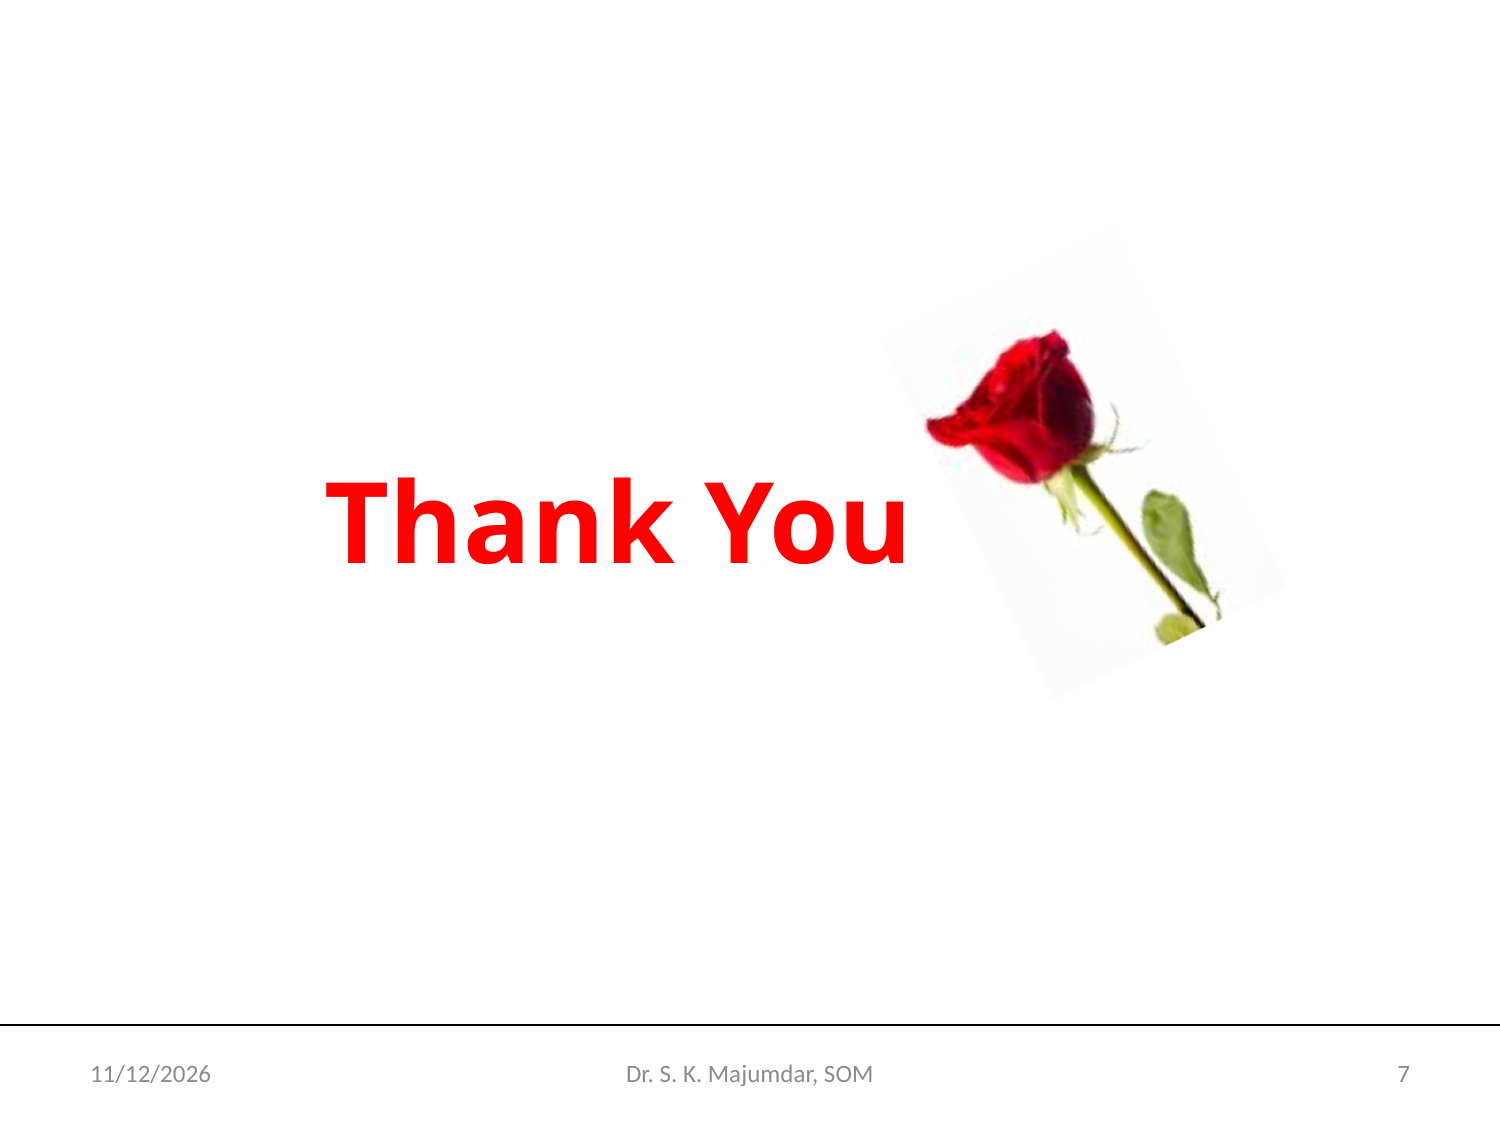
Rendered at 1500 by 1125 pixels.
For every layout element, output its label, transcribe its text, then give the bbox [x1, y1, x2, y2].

footer Dr. S. K. Majumdar, SOM [512, 1042, 988, 1103]
picture [880, 228, 1287, 699]
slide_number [75, 1042, 425, 1103]
title Thank You [262, 425, 947, 613]
slide_number 7 [1074, 1042, 1425, 1103]
